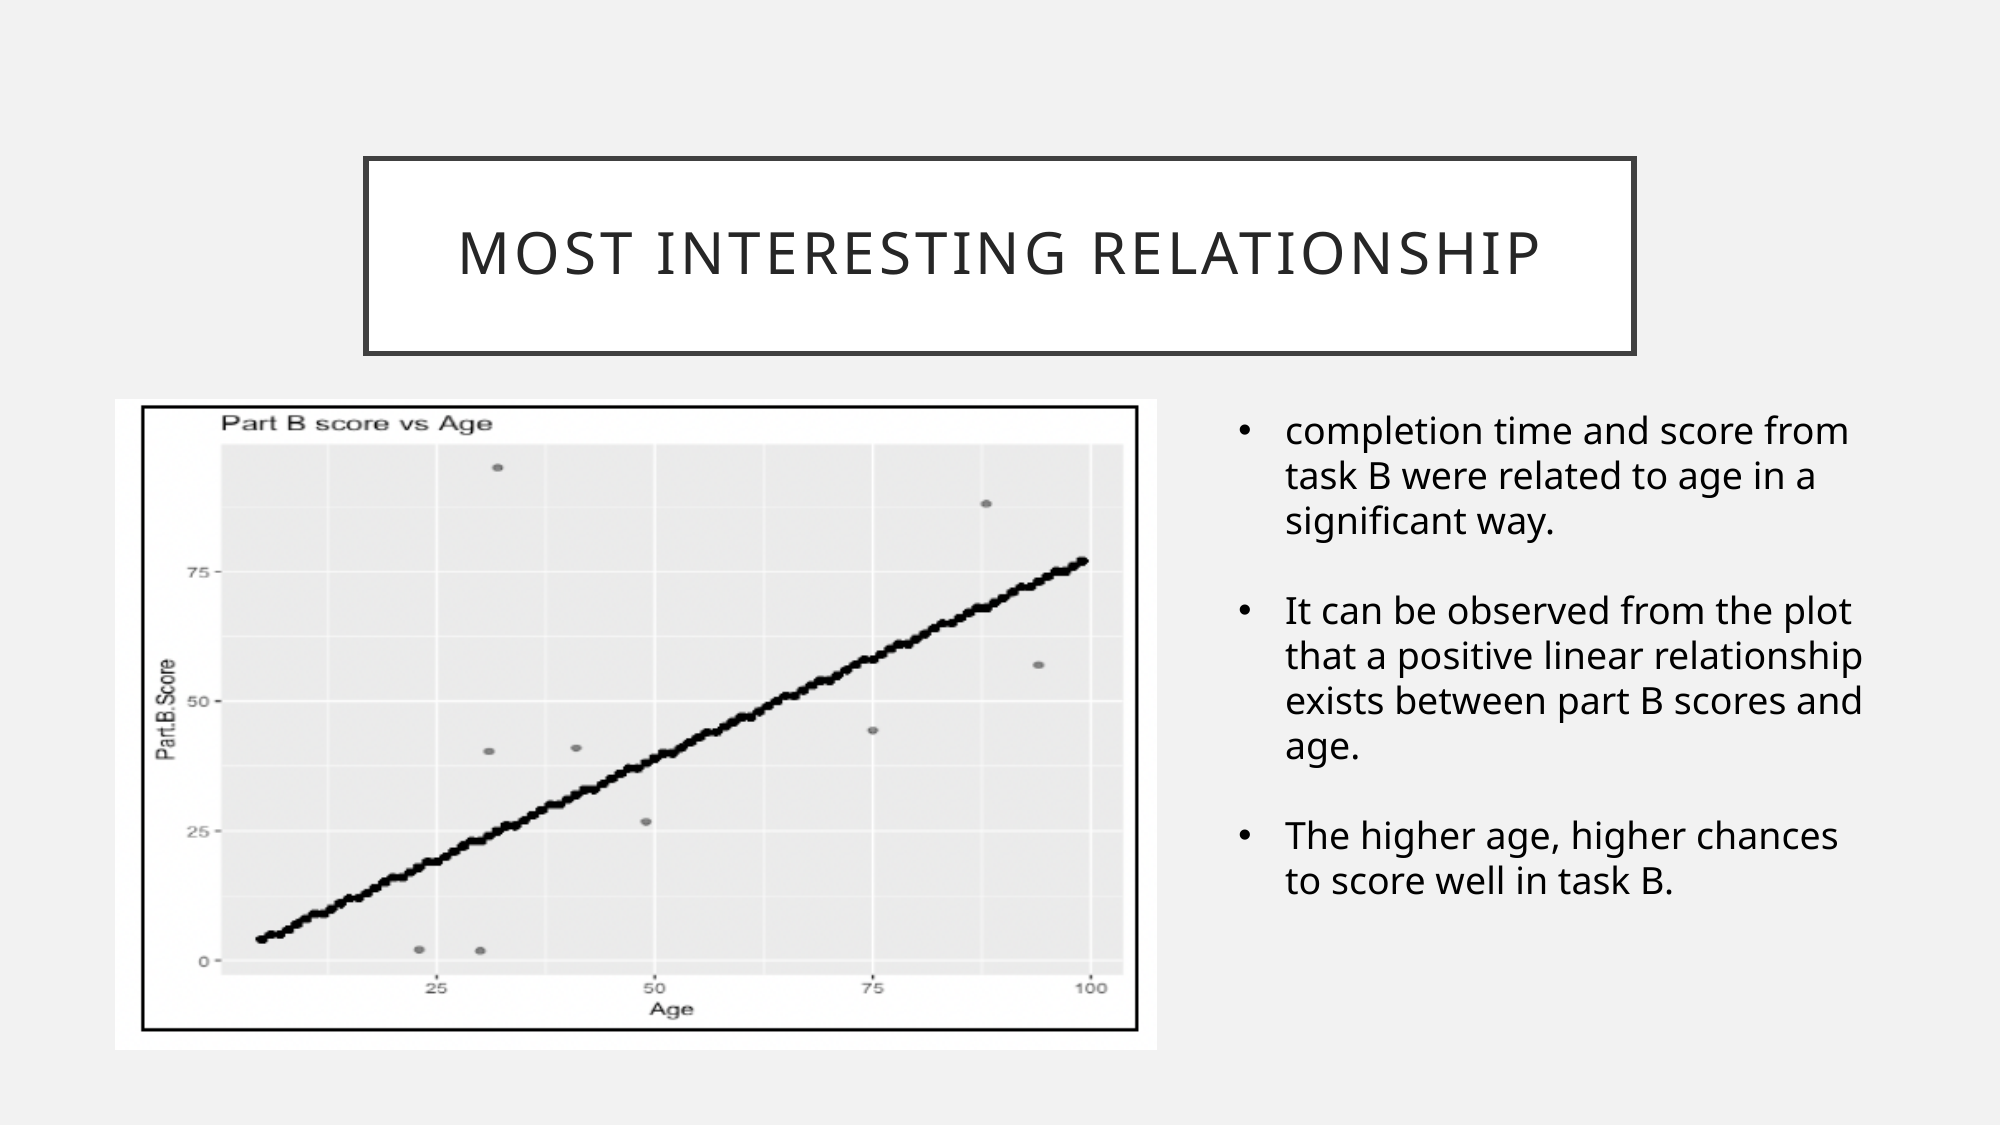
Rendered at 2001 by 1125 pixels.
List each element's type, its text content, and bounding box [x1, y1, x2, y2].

title Most interesting Relationship [363, 156, 1637, 356]
text_box completion time and score from task B were related to age in a significant way. It can be observed from the plot that a positive linear relationship exists between part B scores and age. The higher age, higher chances to score well in task B. [1223, 399, 1891, 955]
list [115, 399, 1157, 1050]
